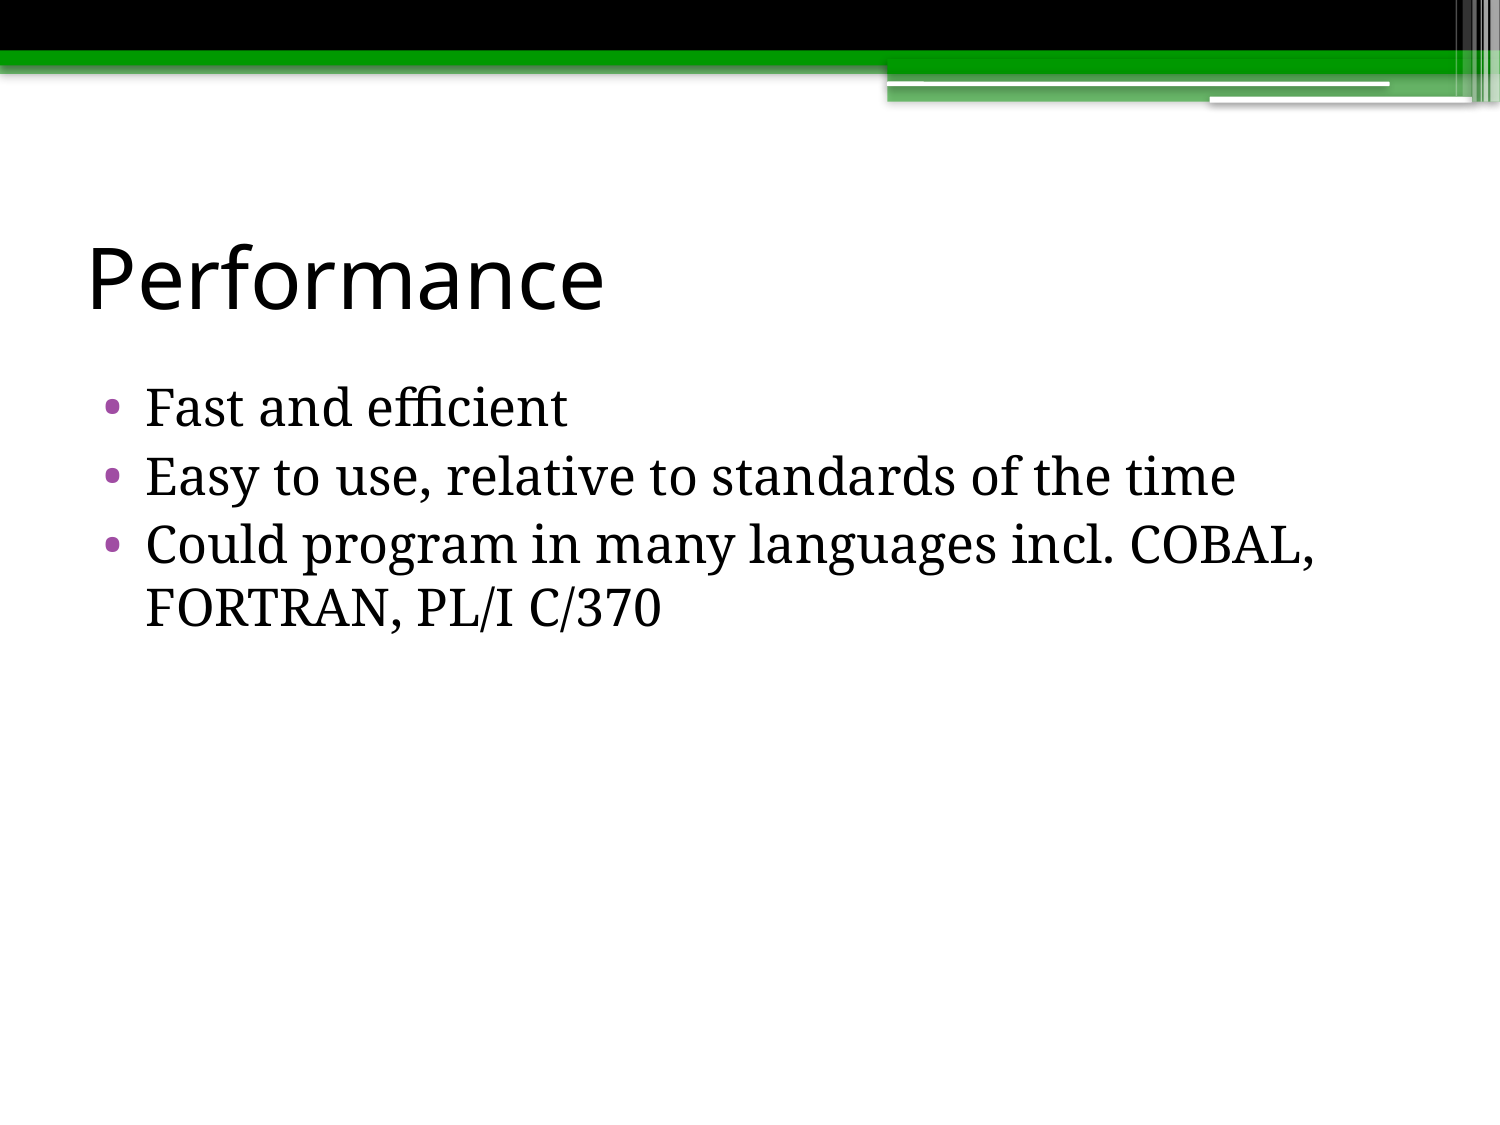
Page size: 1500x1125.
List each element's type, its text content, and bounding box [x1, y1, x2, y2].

list Fast and efficient Easy to use, relative to standards of the time Could program in many languages incl. COBAL, FORTRAN, PL/I C/370 [75, 368, 1425, 1079]
title Performance [75, 187, 1425, 363]
